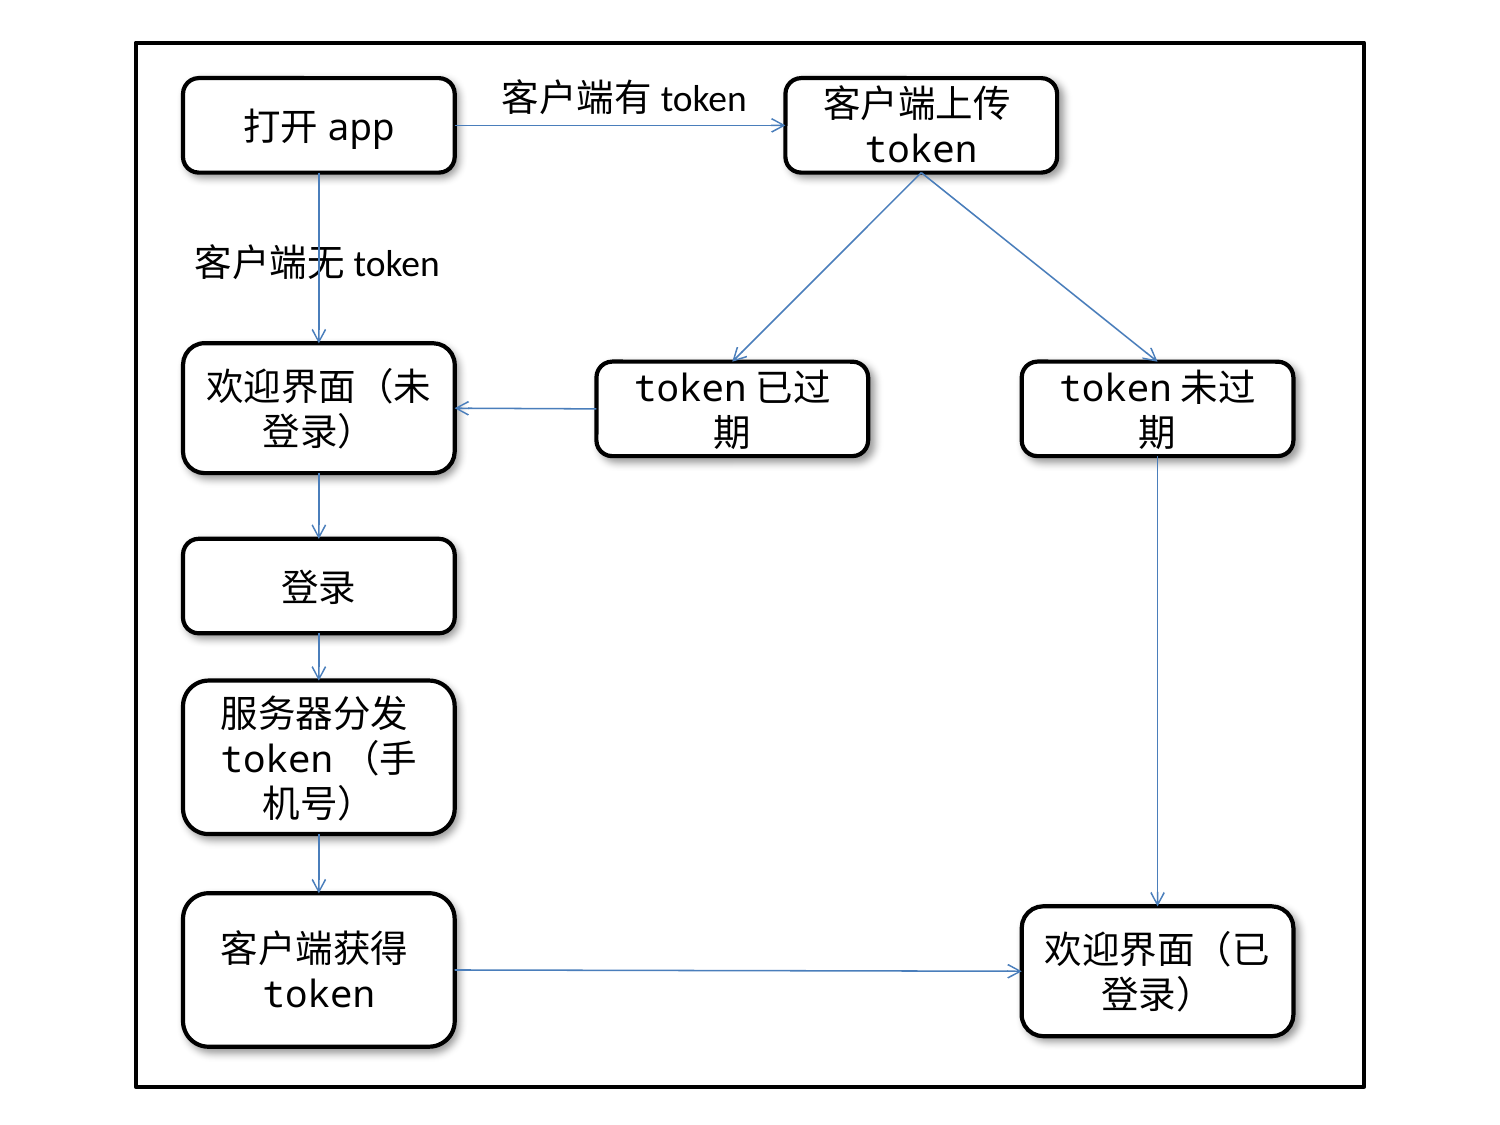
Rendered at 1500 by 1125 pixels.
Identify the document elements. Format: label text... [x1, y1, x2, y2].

text_box 客户端上传token [783, 75, 1060, 171]
text_box 服务器分发token（手机号） [180, 678, 457, 837]
text_box 客户端无token [323, 231, 455, 292]
text_box token已过期 [594, 359, 871, 459]
text_box token未过期 [1019, 359, 1296, 459]
text_box 客户端获得token [180, 891, 457, 1049]
text_box 欢迎界面（已登录） [1019, 904, 1296, 1039]
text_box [922, 172, 1158, 362]
text_box [134, 41, 1366, 1089]
text_box 欢迎界面（未登录） [180, 341, 457, 476]
text_box 客户端无token [180, 231, 314, 292]
text_box 打开app [180, 75, 457, 175]
text_box 客户端有token [487, 66, 762, 124]
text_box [731, 172, 922, 362]
text_box 登录 [180, 536, 457, 636]
